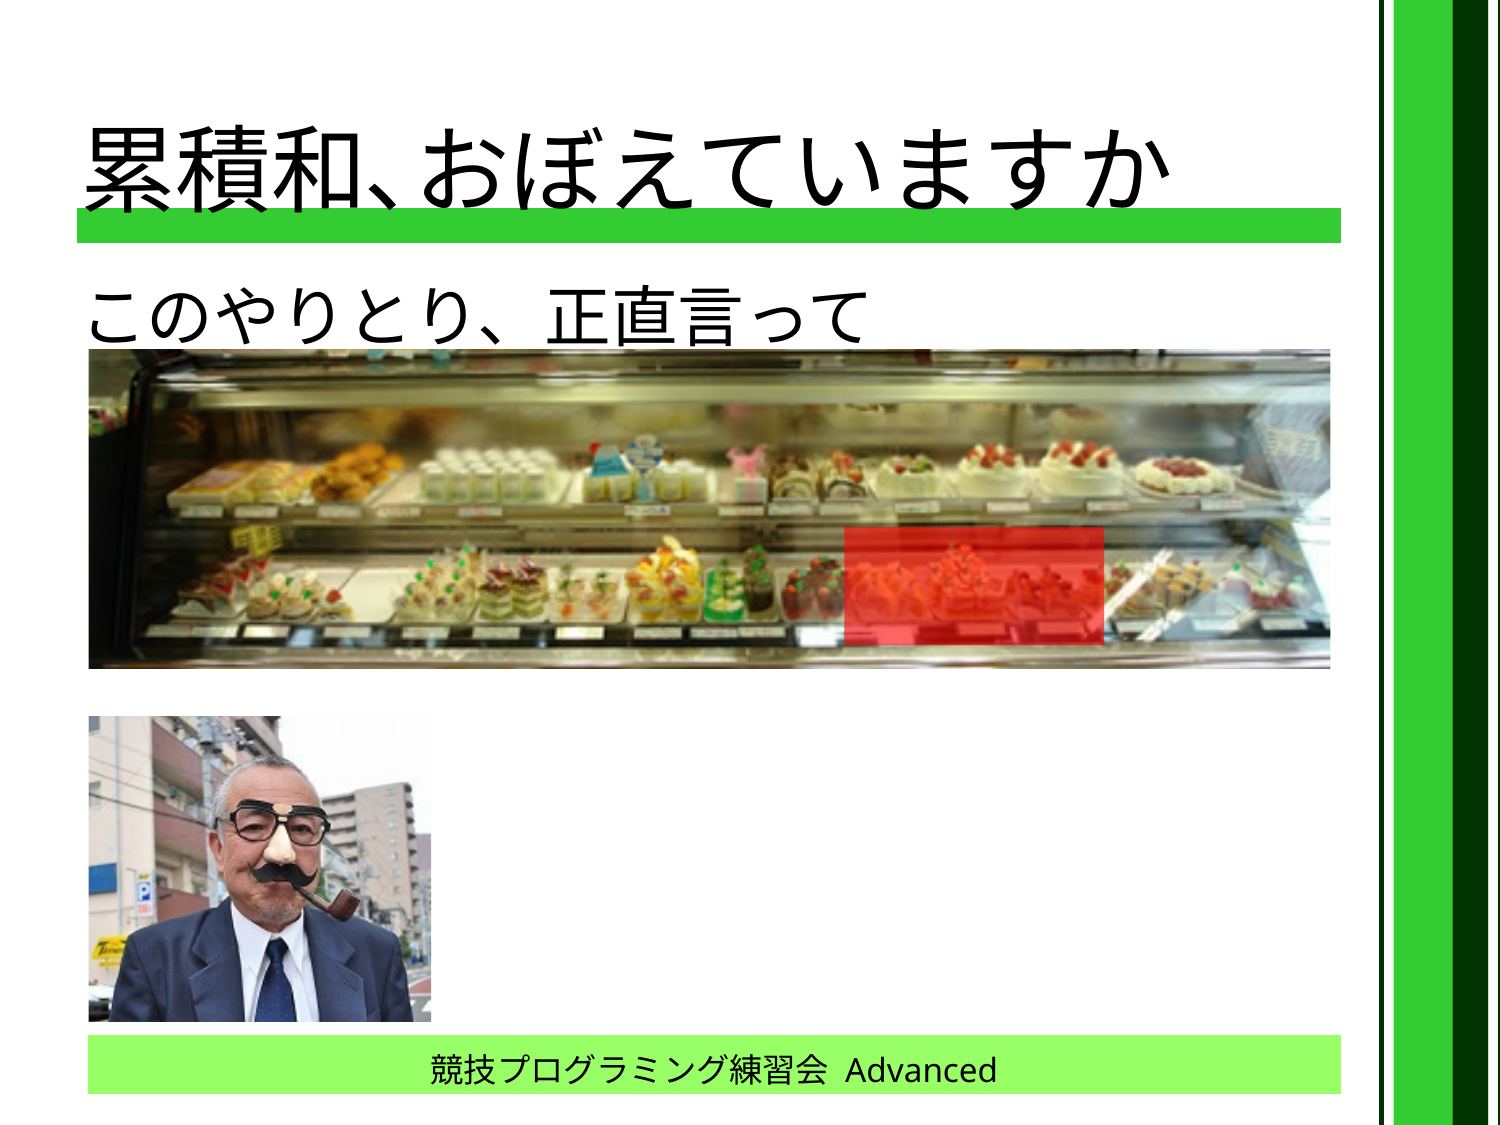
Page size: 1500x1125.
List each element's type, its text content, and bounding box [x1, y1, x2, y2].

footer 競技プログラミング練習会 Advanced [88, 1035, 1341, 1103]
picture [88, 349, 1331, 670]
picture [88, 715, 432, 1023]
list このやりとり、正直言って [64, 267, 1427, 1010]
title 累積和､おぼえていますか [64, 101, 1500, 233]
